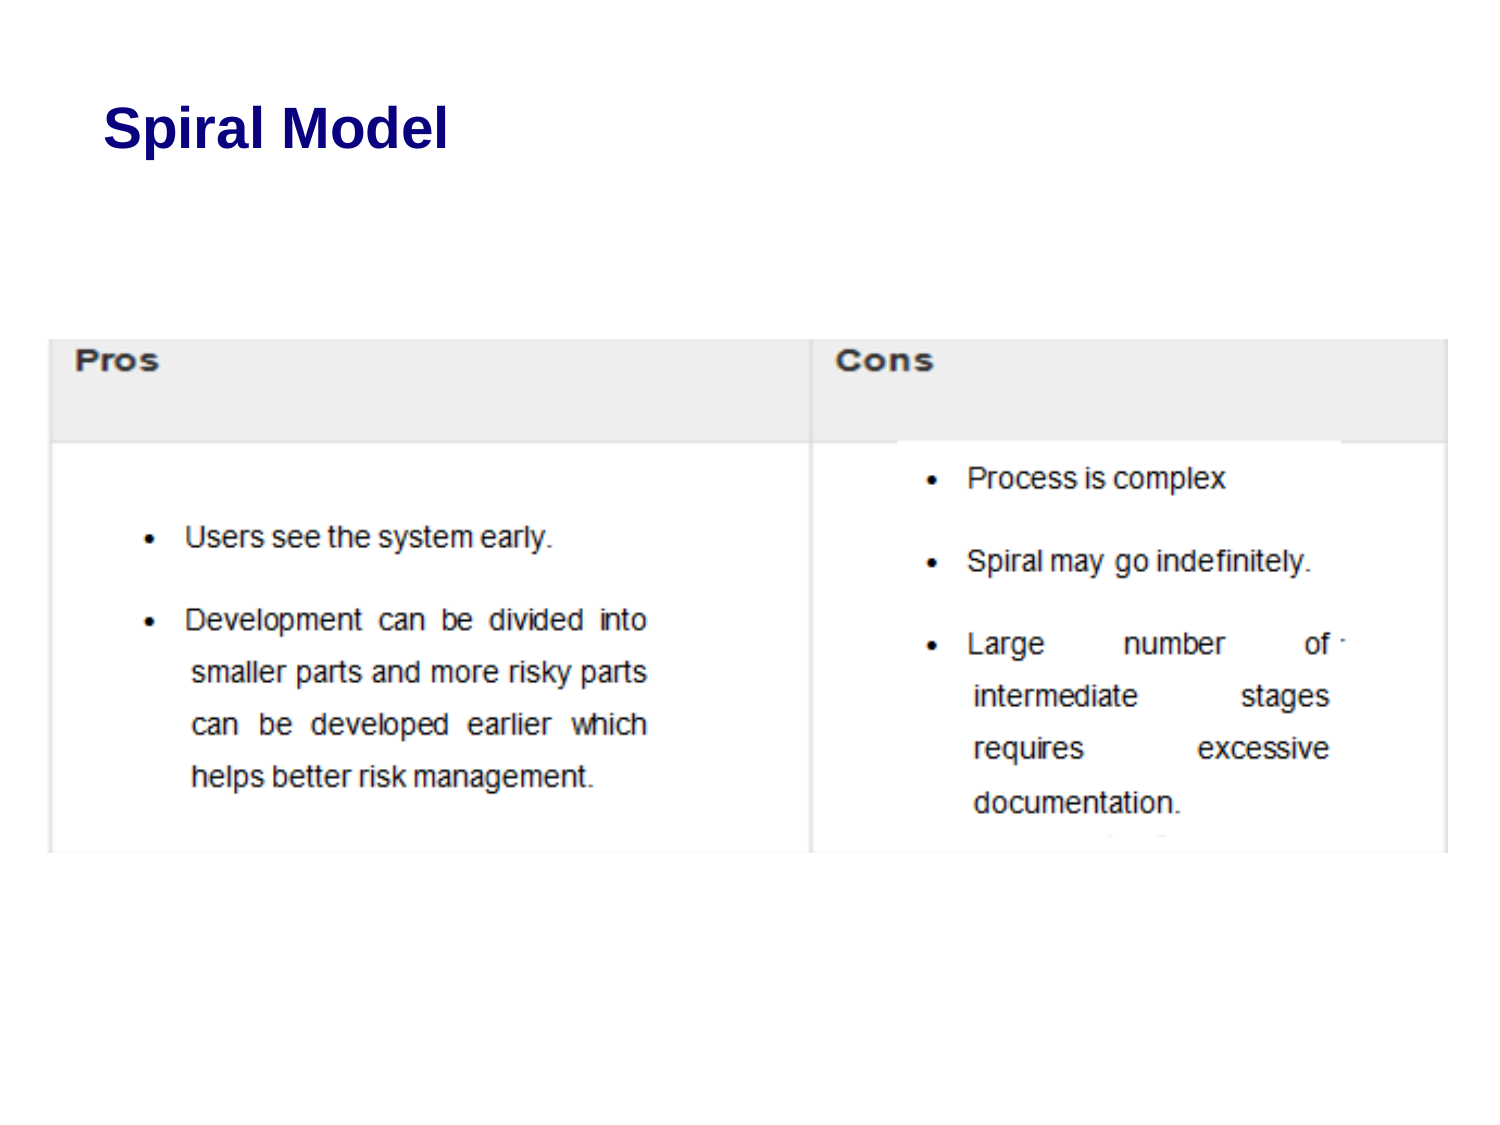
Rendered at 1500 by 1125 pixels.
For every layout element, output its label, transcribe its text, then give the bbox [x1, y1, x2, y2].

picture [46, 339, 1448, 853]
text_box Spiral Model [88, 90, 1413, 225]
